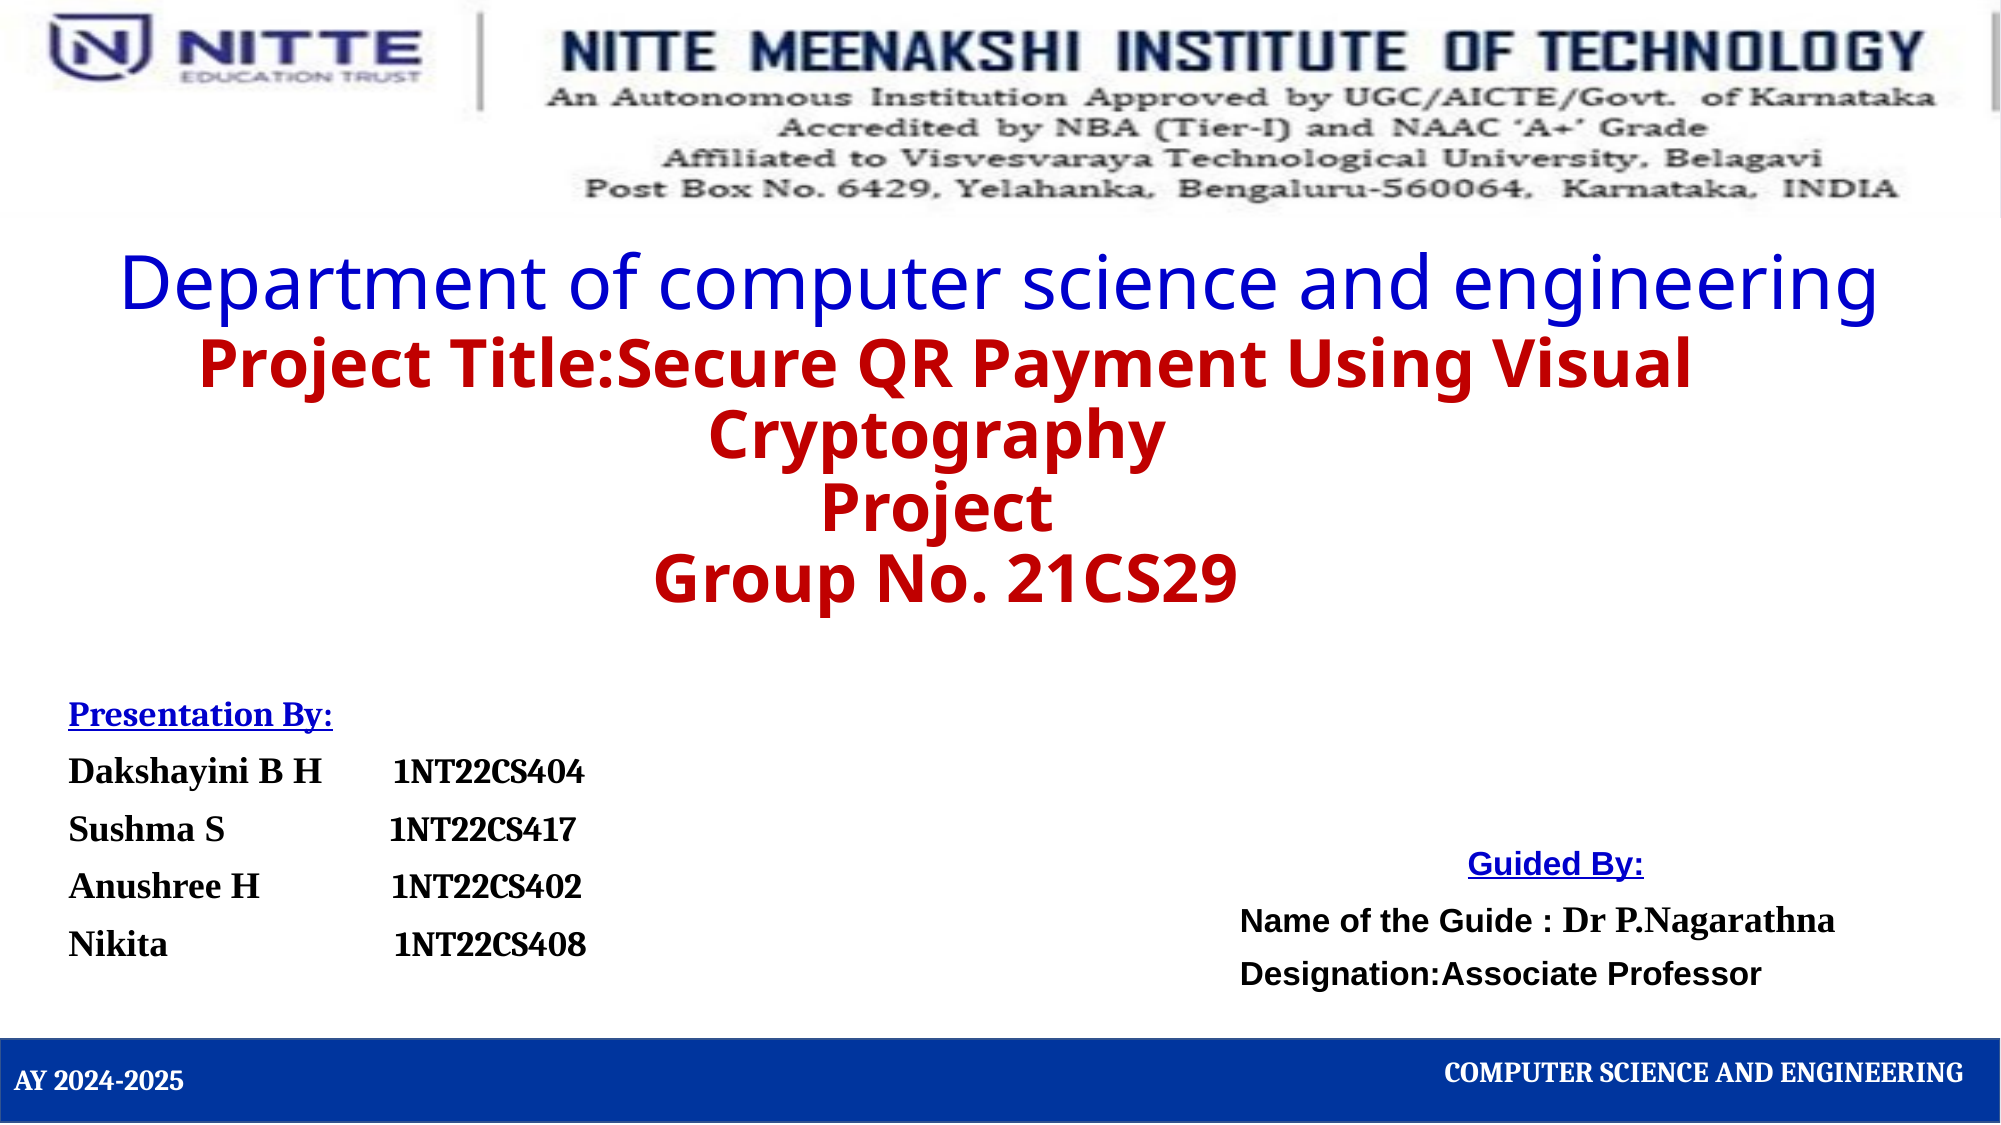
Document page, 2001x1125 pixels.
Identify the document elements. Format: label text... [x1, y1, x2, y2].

slide_number AY 2024-2025 [0, 1049, 449, 1109]
text_box Department of computer science and engineering [0, 231, 2000, 333]
picture [0, 0, 2001, 275]
text_box Presentation By: Dakshayini B H 1NT22CS404 Sushma S 1NT22CS417 Anushree H 1NT22CS402 Nikita 1NT22CS408 [53, 683, 674, 972]
footer COMPUTER SCIENCE AND ENGINEERING [1366, 1040, 2000, 1101]
text_box Guided By: Name of the Guide : Dr P.Nagarathna Designation:Associate Professor [1225, 834, 1887, 1000]
text_box Project Title:Secure QR Payment Using Visual Cryptography Project Group No. 21CS29 [4, 341, 1887, 628]
